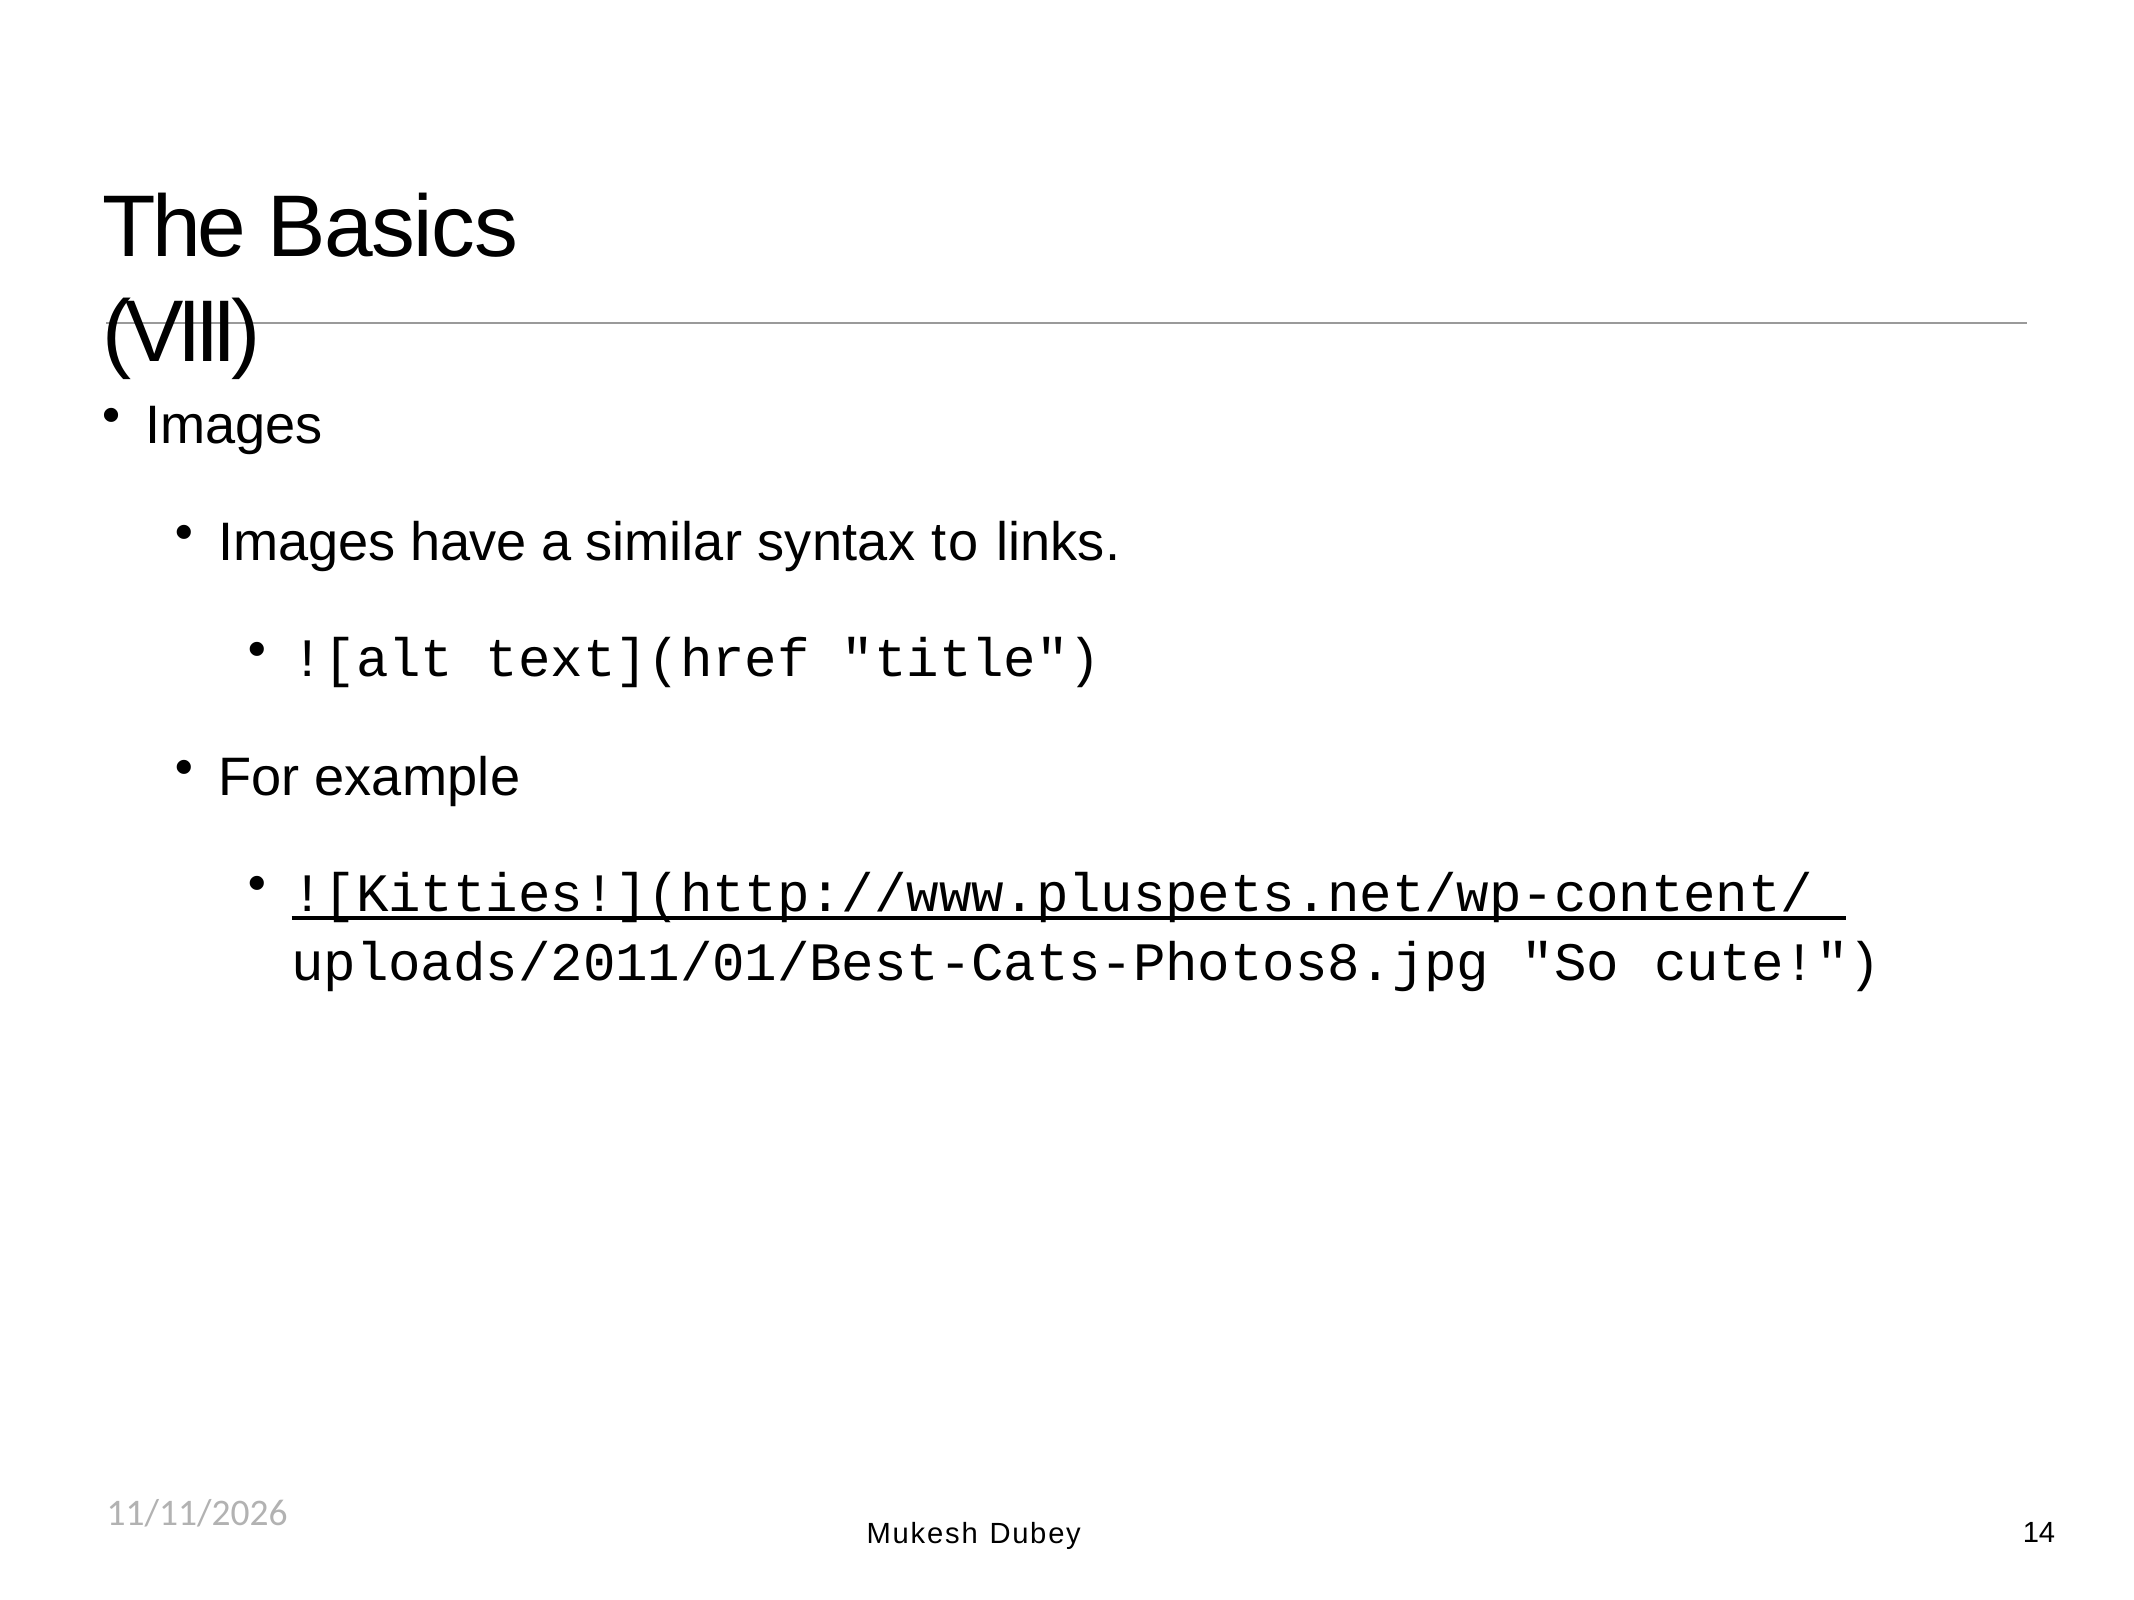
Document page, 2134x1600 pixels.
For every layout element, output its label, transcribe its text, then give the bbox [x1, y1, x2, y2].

title The Basics (VIII) [99, 166, 696, 387]
text_box Images Images have a similar syntax to links. ![alt text](href "title") For example ![Kitties!](http://www.pluspets.net/wp-content/ uploads/2011/01/Best-Cats-Photos8.jpg "So cute!") [99, 387, 1887, 991]
footer Mukesh Dubey [864, 1513, 1265, 1600]
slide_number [106, 1488, 598, 1568]
slide_number 14 [2016, 1513, 2060, 1600]
